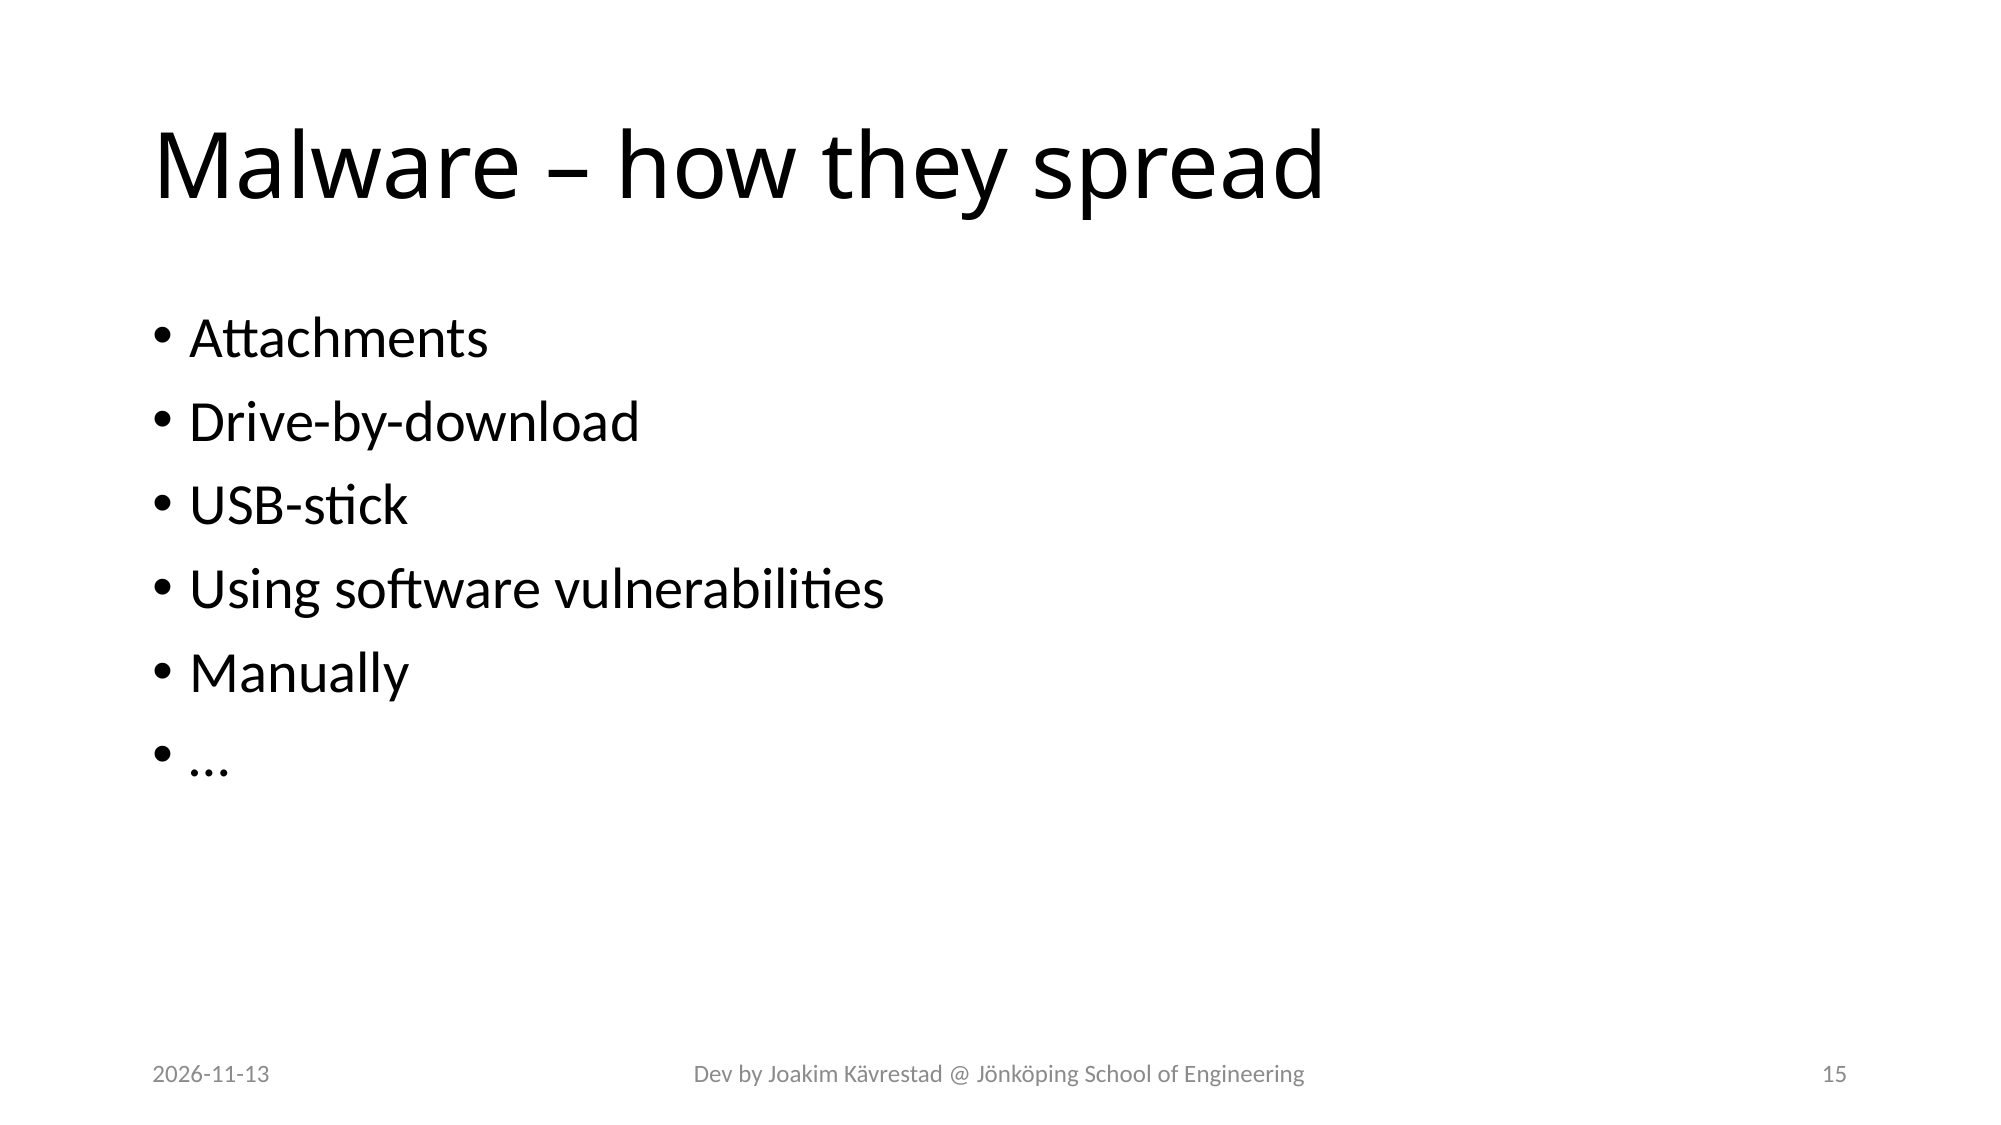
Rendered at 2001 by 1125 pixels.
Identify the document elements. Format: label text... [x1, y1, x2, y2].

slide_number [137, 1042, 588, 1103]
title Malware – how they spread [137, 59, 1863, 278]
list Attachments Drive-by-download USB-stick Using software vulnerabilities Manually … [137, 299, 1863, 1014]
footer Dev by Joakim Kävrestad @ Jönköping School of Engineering [662, 1042, 1338, 1103]
slide_number 15 [1412, 1042, 1863, 1103]
